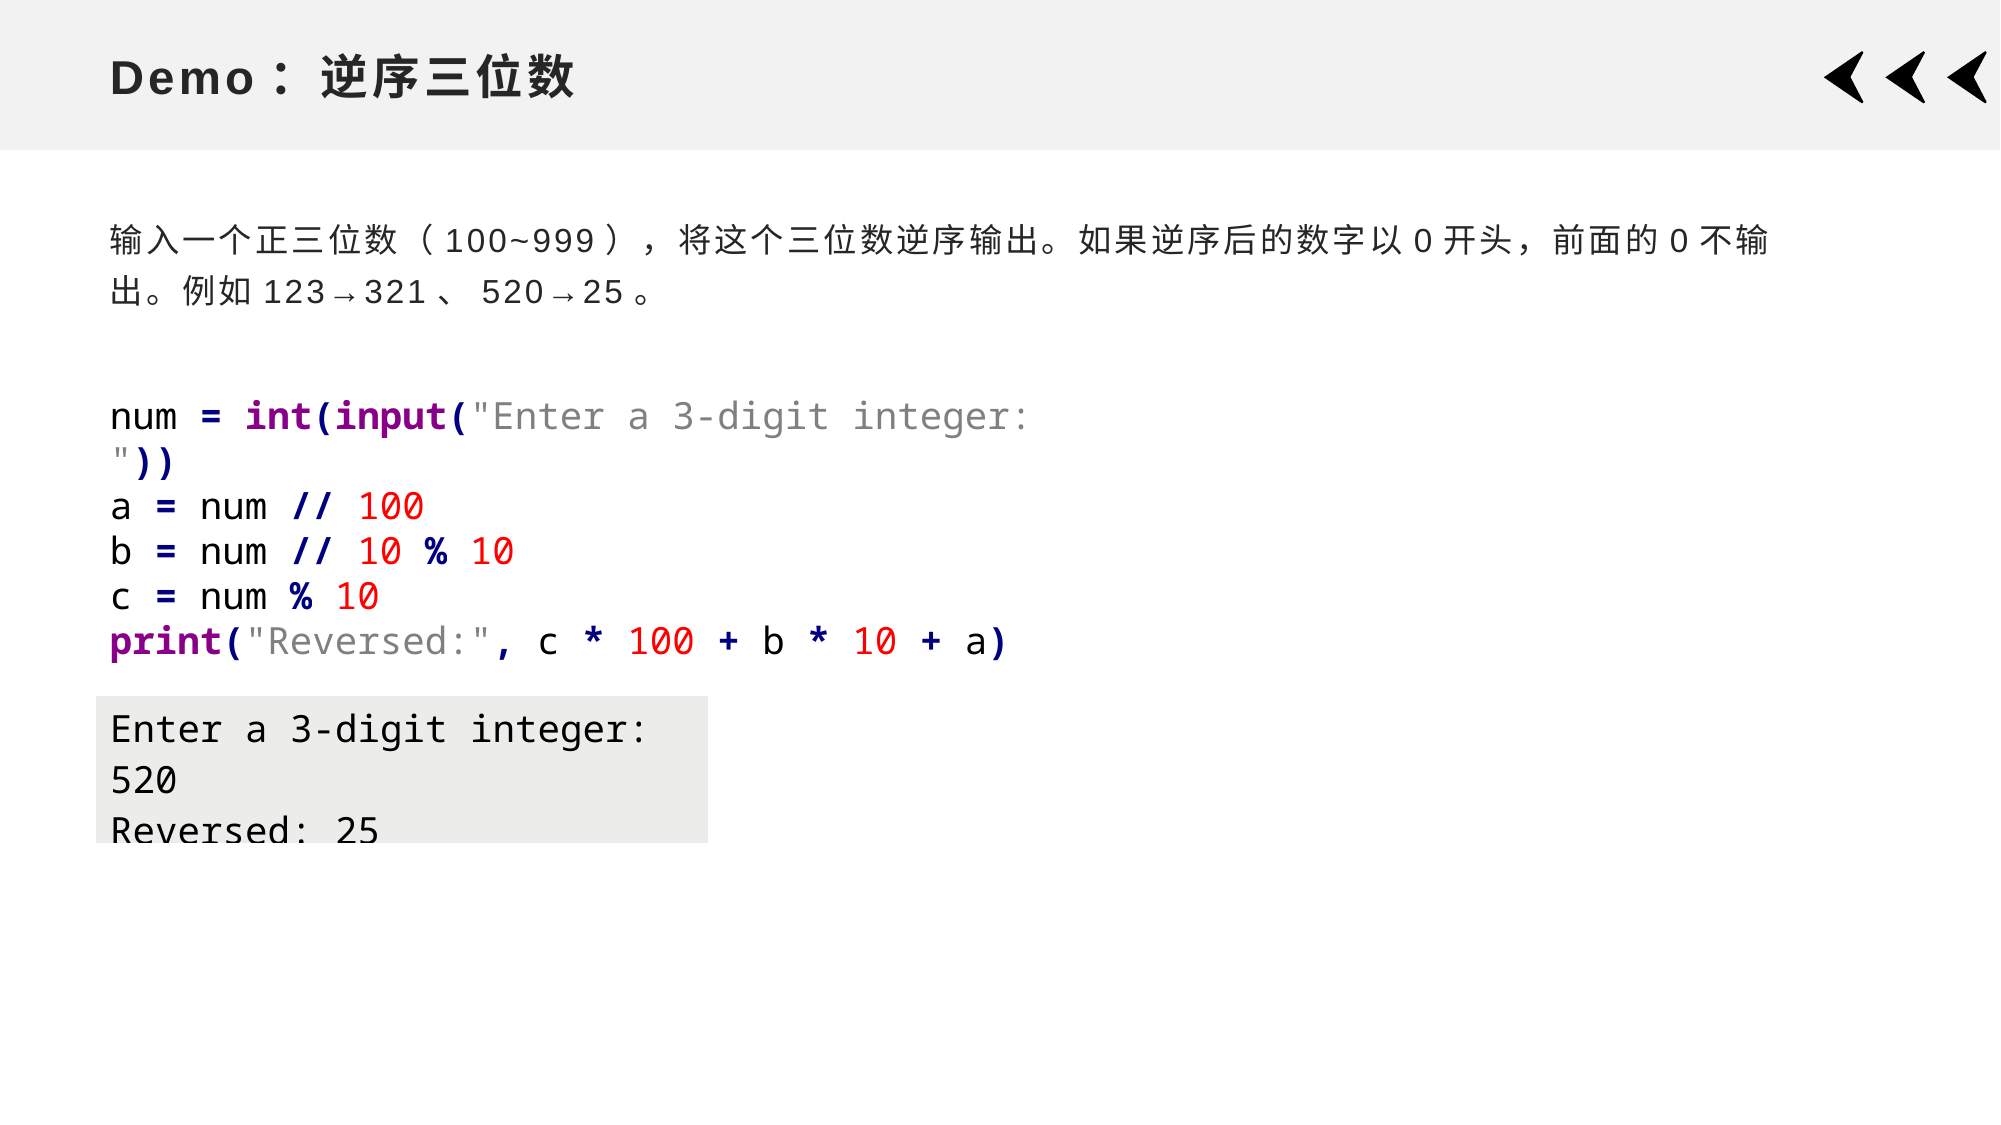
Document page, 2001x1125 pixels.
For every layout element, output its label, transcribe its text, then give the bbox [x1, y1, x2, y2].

list 输入一个正三位数（100~999），将这个三位数逆序输出。如果逆序后的数字以0开头，前面的0不输出。例如123→321、520→25。 [95, 199, 1809, 329]
table_header Enter a 3-digit integer: 520 Reversed: 25 [96, 696, 708, 843]
text_box num = int(input("Enter a 3-digit integer: ")) a = num // 100 b = num // 10 % 10 c = num % 10 print("Reversed:", c * 100 + b * 10 + a) [95, 384, 1130, 670]
title Demo：逆序三位数 [95, 38, 1906, 112]
